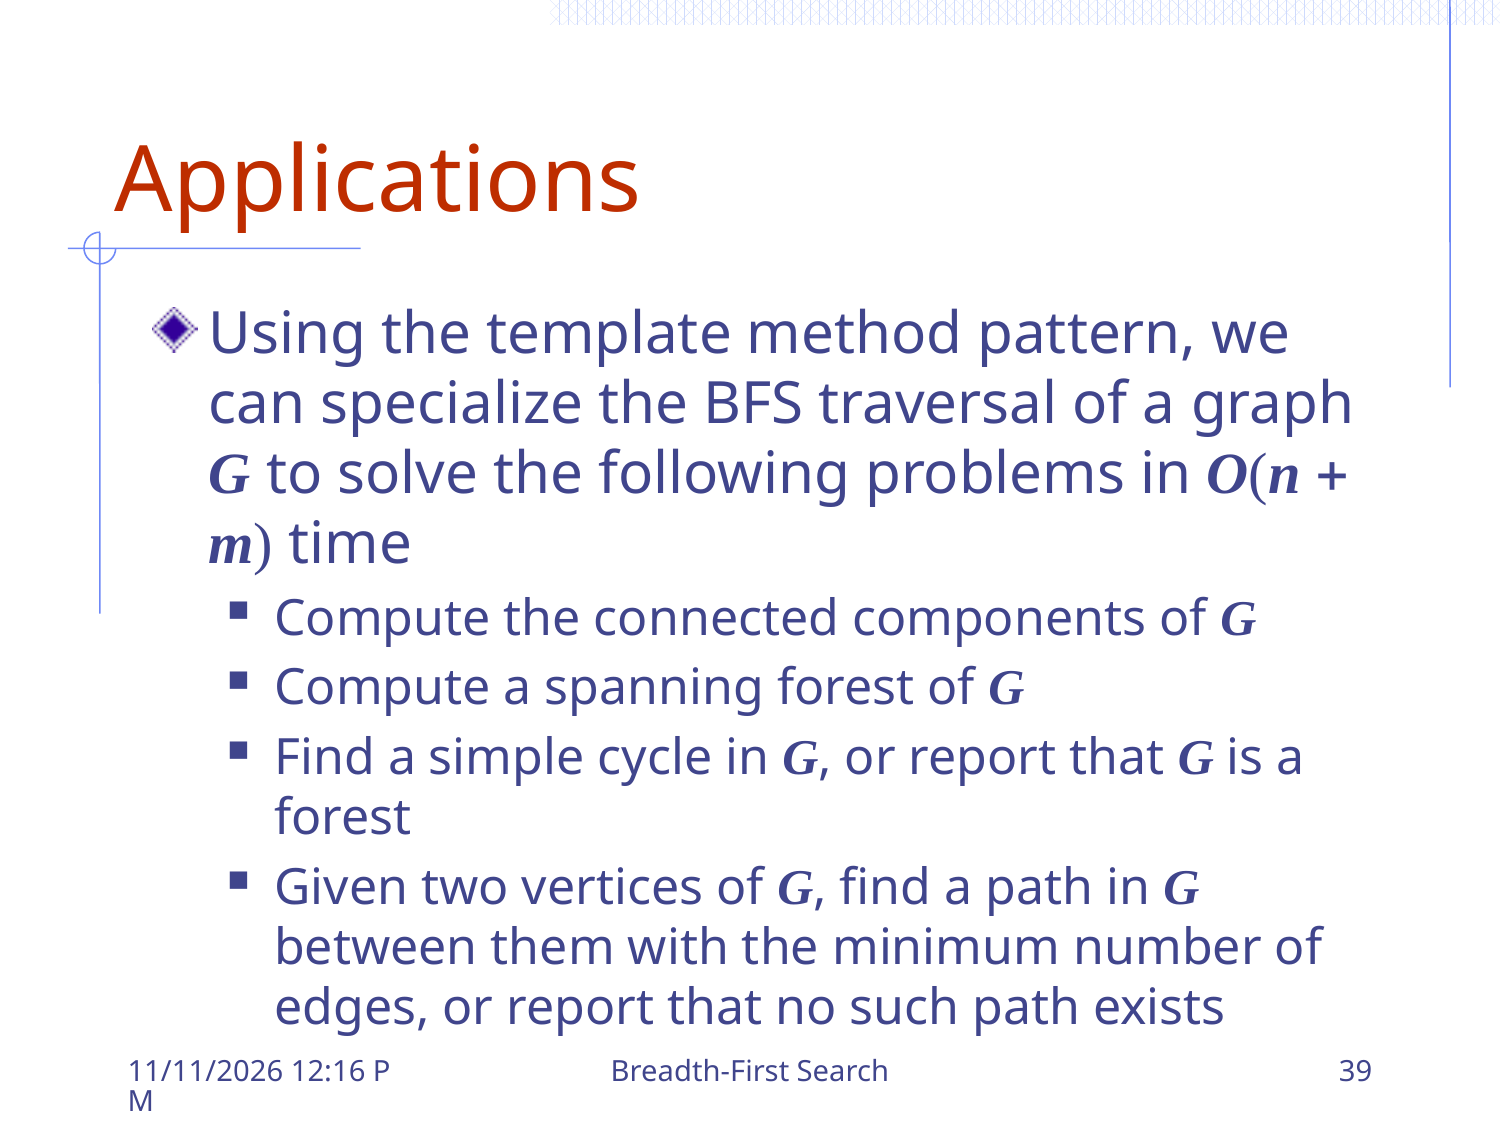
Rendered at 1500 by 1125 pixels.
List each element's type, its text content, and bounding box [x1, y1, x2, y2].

slide_number 39 [1074, 1024, 1388, 1101]
picture [152, 307, 198, 353]
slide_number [112, 1024, 426, 1101]
list Using the template method pattern, we can specialize the BFS traversal of a graph G to solve the following problems in O(n + m) time Compute the connected components of G Compute a spanning forest of G Find a simple cycle in G, or report that G is a forest Given two vertices of G, find a path in G between them with the minimum number of edges, or report that no such path exists [137, 287, 1413, 1013]
footer Breadth-First Search [512, 1024, 988, 1101]
title Applications [99, 49, 1376, 238]
